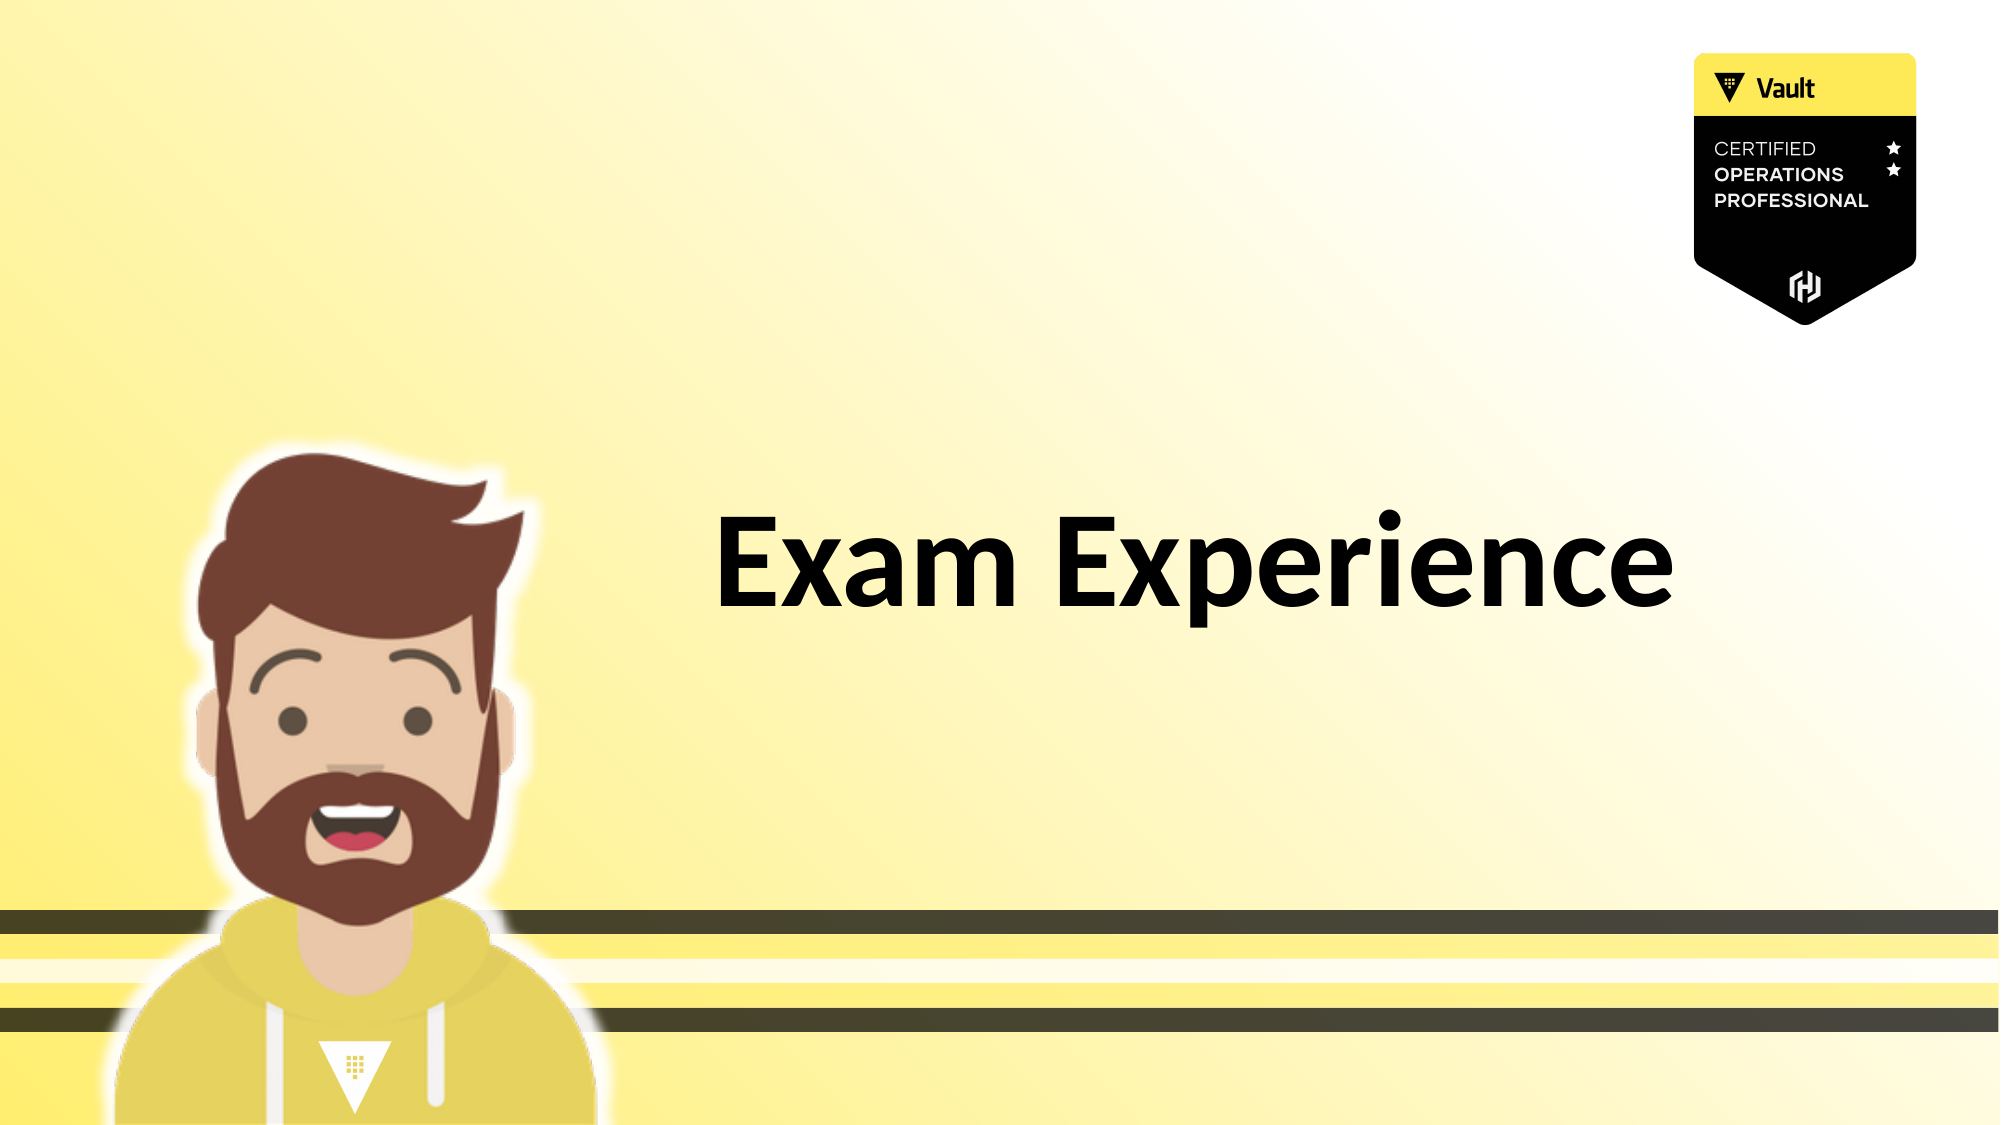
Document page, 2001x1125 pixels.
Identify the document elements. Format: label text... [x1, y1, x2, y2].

list Exam Experience [698, 479, 1924, 646]
picture [1659, 43, 1951, 335]
picture [82, 422, 629, 1125]
